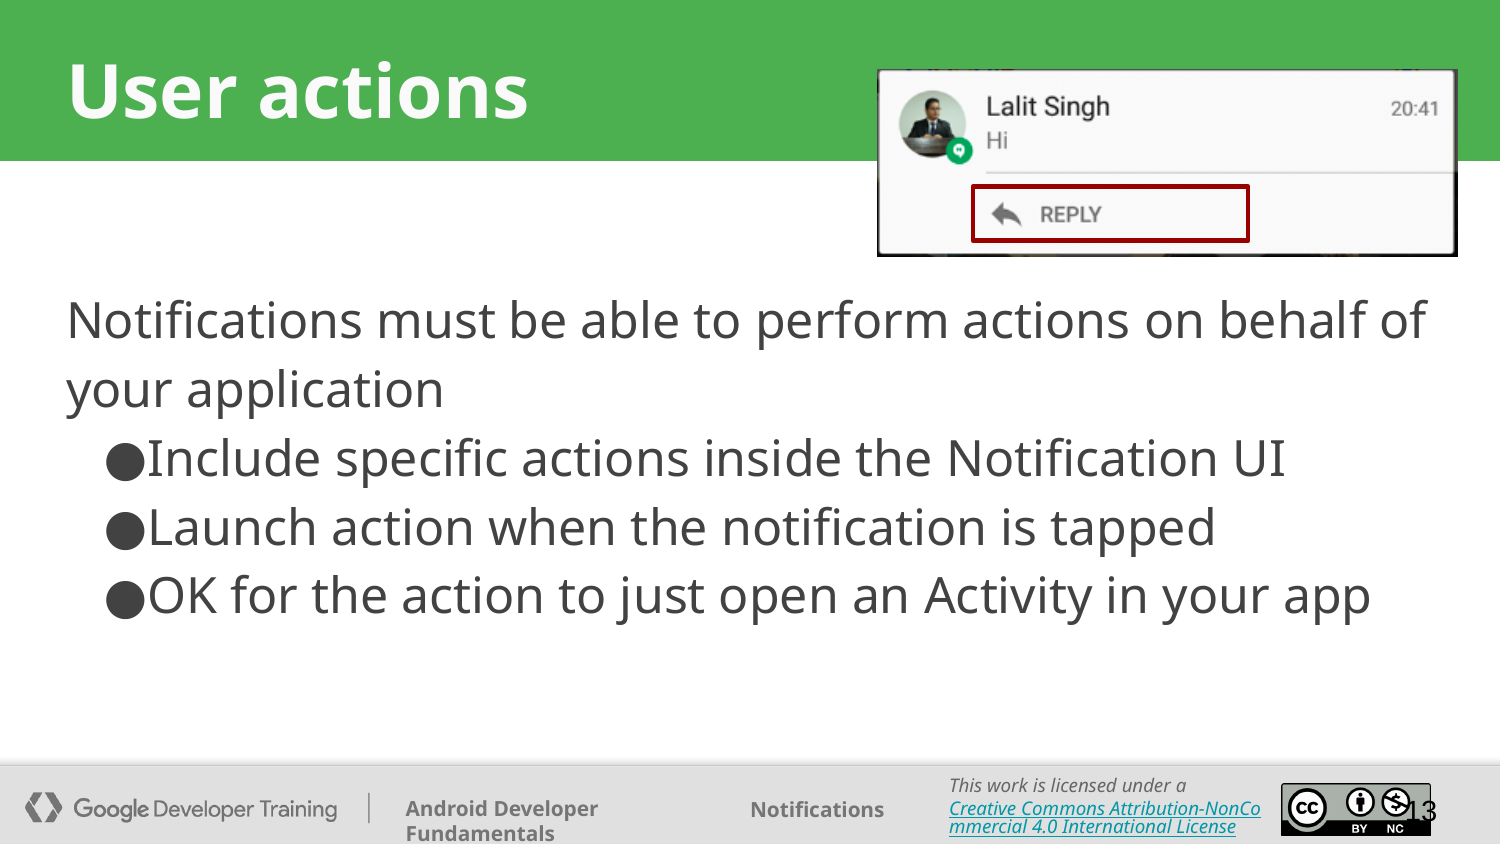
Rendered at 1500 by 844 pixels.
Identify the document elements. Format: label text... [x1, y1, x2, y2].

picture [0, 69, 1500, 844]
slide_number ‹#› [1389, 777, 1480, 842]
title User actions [51, 28, 1449, 122]
list Notifications must be able to perform actions on behalf of your application Include specific actions inside the Notification UI Launch action when the notification is tapped OK for the action to just open an Activity in your app [51, 264, 1449, 702]
